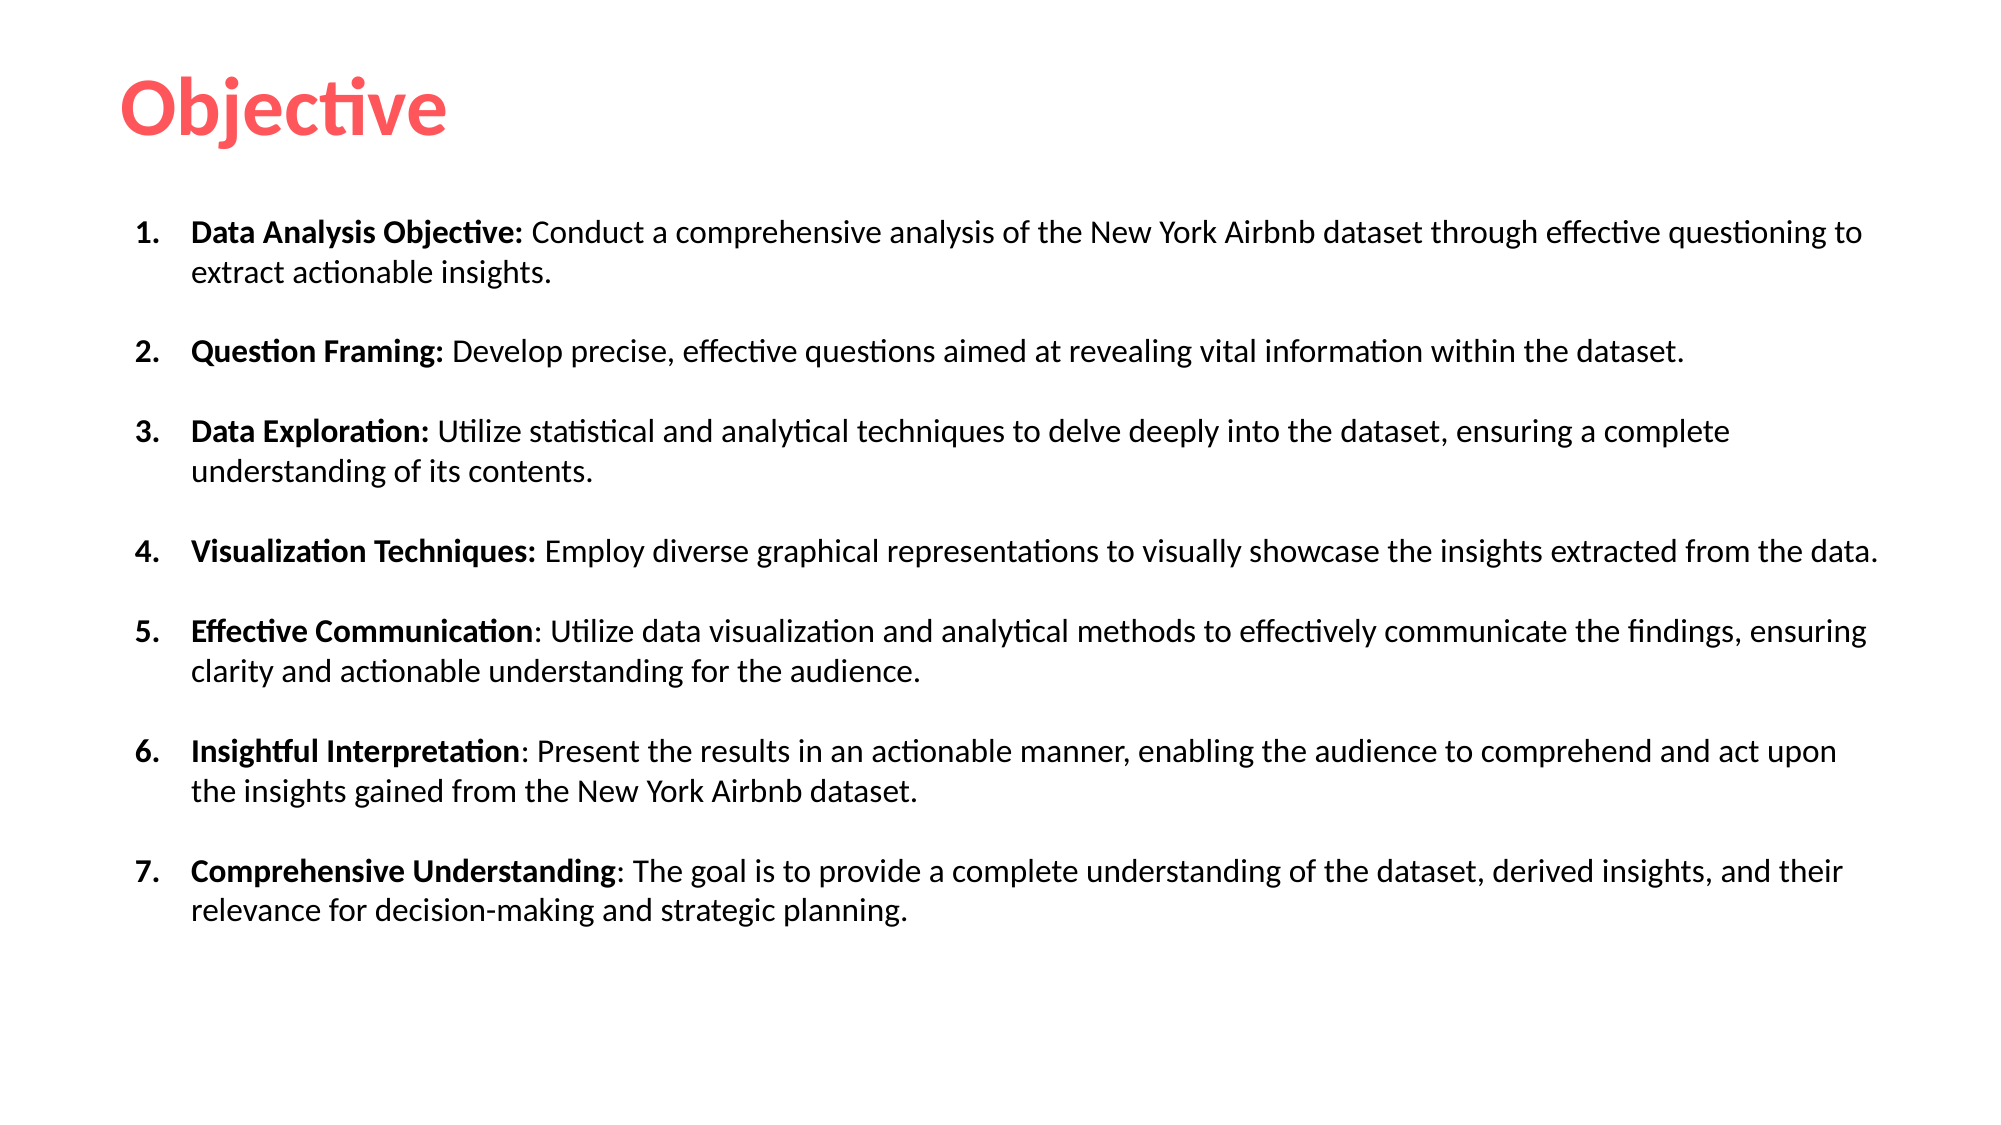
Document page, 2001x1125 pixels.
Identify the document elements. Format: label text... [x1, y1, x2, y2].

text_box Objective [105, 44, 464, 160]
text_box Data Analysis Objective: Conduct a comprehensive analysis of the New York Airbnb dataset through effective questioning to extract actionable insights. Question Framing: Develop precise, effective questions aimed at revealing vital information within the dataset. Data Exploration: Utilize statistical and analytical techniques to delve deeply into the dataset, ensuring a complete understanding of its contents. Visualization Techniques: Employ diverse graphical representations to visually showcase the insights extracted from the data. Effective Communication: Utilize data visualization and analytical methods to effectively communicate the findings, ensuring clarity and actionable understanding for the audience. Insightful Interpretation: Present the results in an actionable manner, enabling the audience to comprehend and act upon the insights gained from the New York Airbnb dataset. Comprehensive Understanding: The goal is to provide a complete understanding of the dataset, derived insights, and their relevance for decision-making and strategic planning. [120, 202, 1897, 936]
